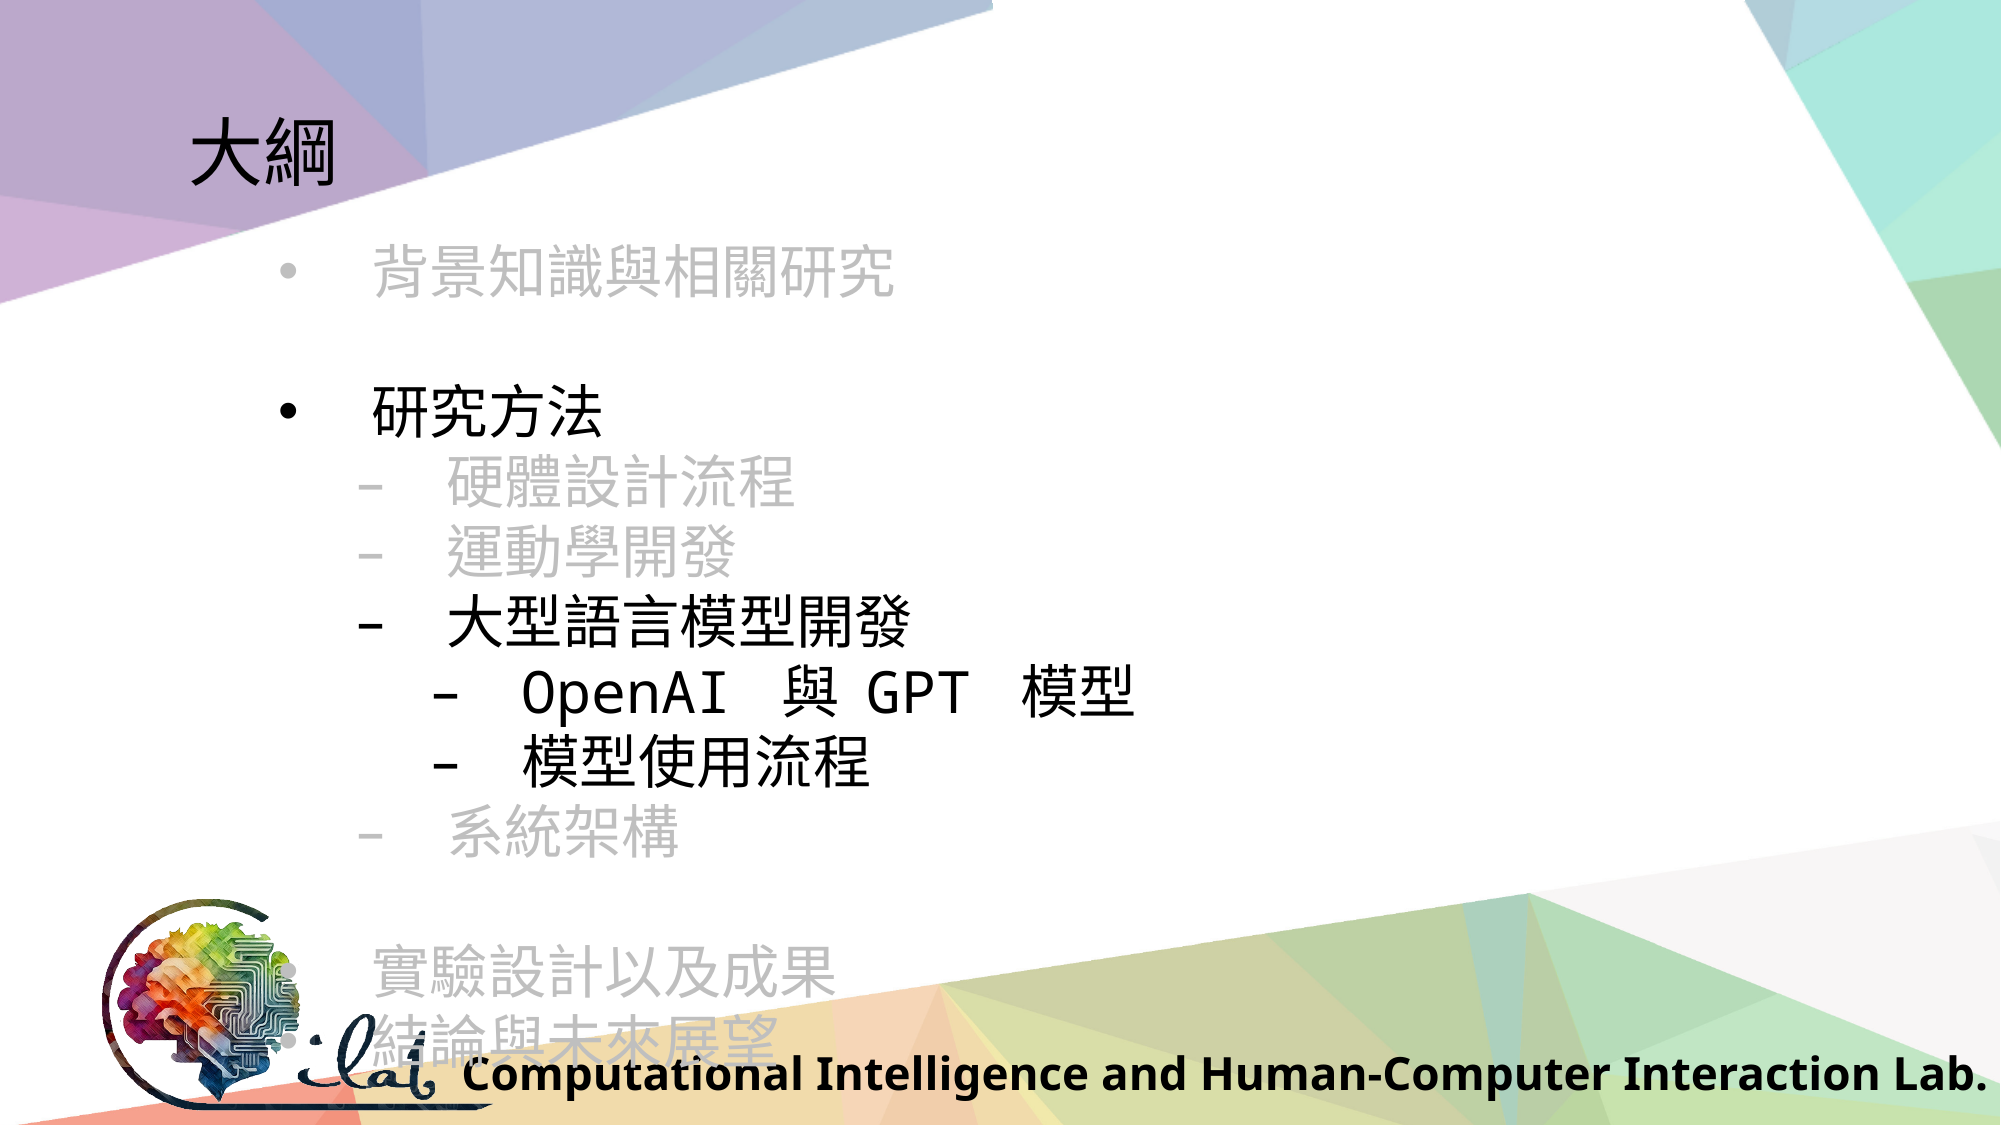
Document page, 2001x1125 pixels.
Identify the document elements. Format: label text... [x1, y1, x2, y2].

text_box 背景知識與相關研究 研究方法 硬體設計流程 運動學開發 大型語言模型開發 OpenAI 與 GPT 模型 模型使用流程 系統架構 實驗設計以及成果 結論與未來展望 [263, 228, 1929, 807]
picture [0, 807, 2000, 1125]
picture [0, 0, 987, 241]
picture [1685, 80, 2000, 325]
